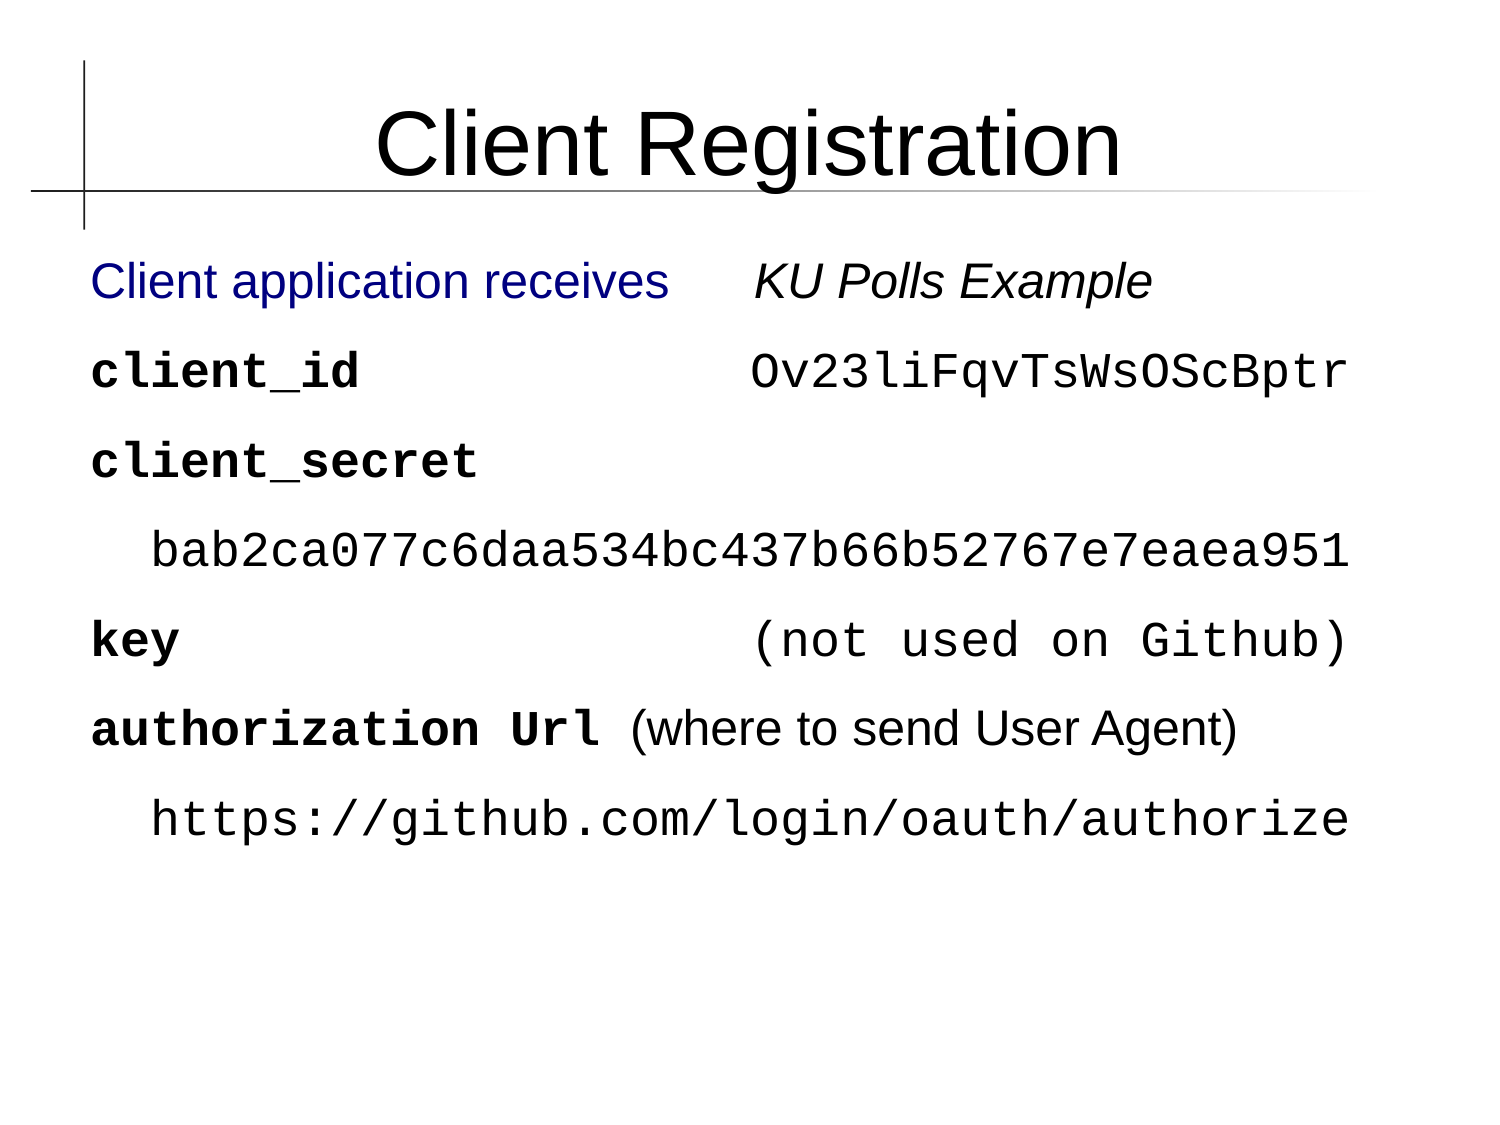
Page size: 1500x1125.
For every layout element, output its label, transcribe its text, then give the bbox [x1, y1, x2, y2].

text_box Client Registration [74, 44, 1425, 233]
text_box Client application receives KU Polls Example client_id Ov23liFqvTsWsOScBptr client_secret bab2ca077c6daa534bc437b66b52767e7eaea951 key (not used on Github) authorization Url (where to send User Agent) https://github.com/login/oauth/authorize [90, 248, 1440, 1065]
